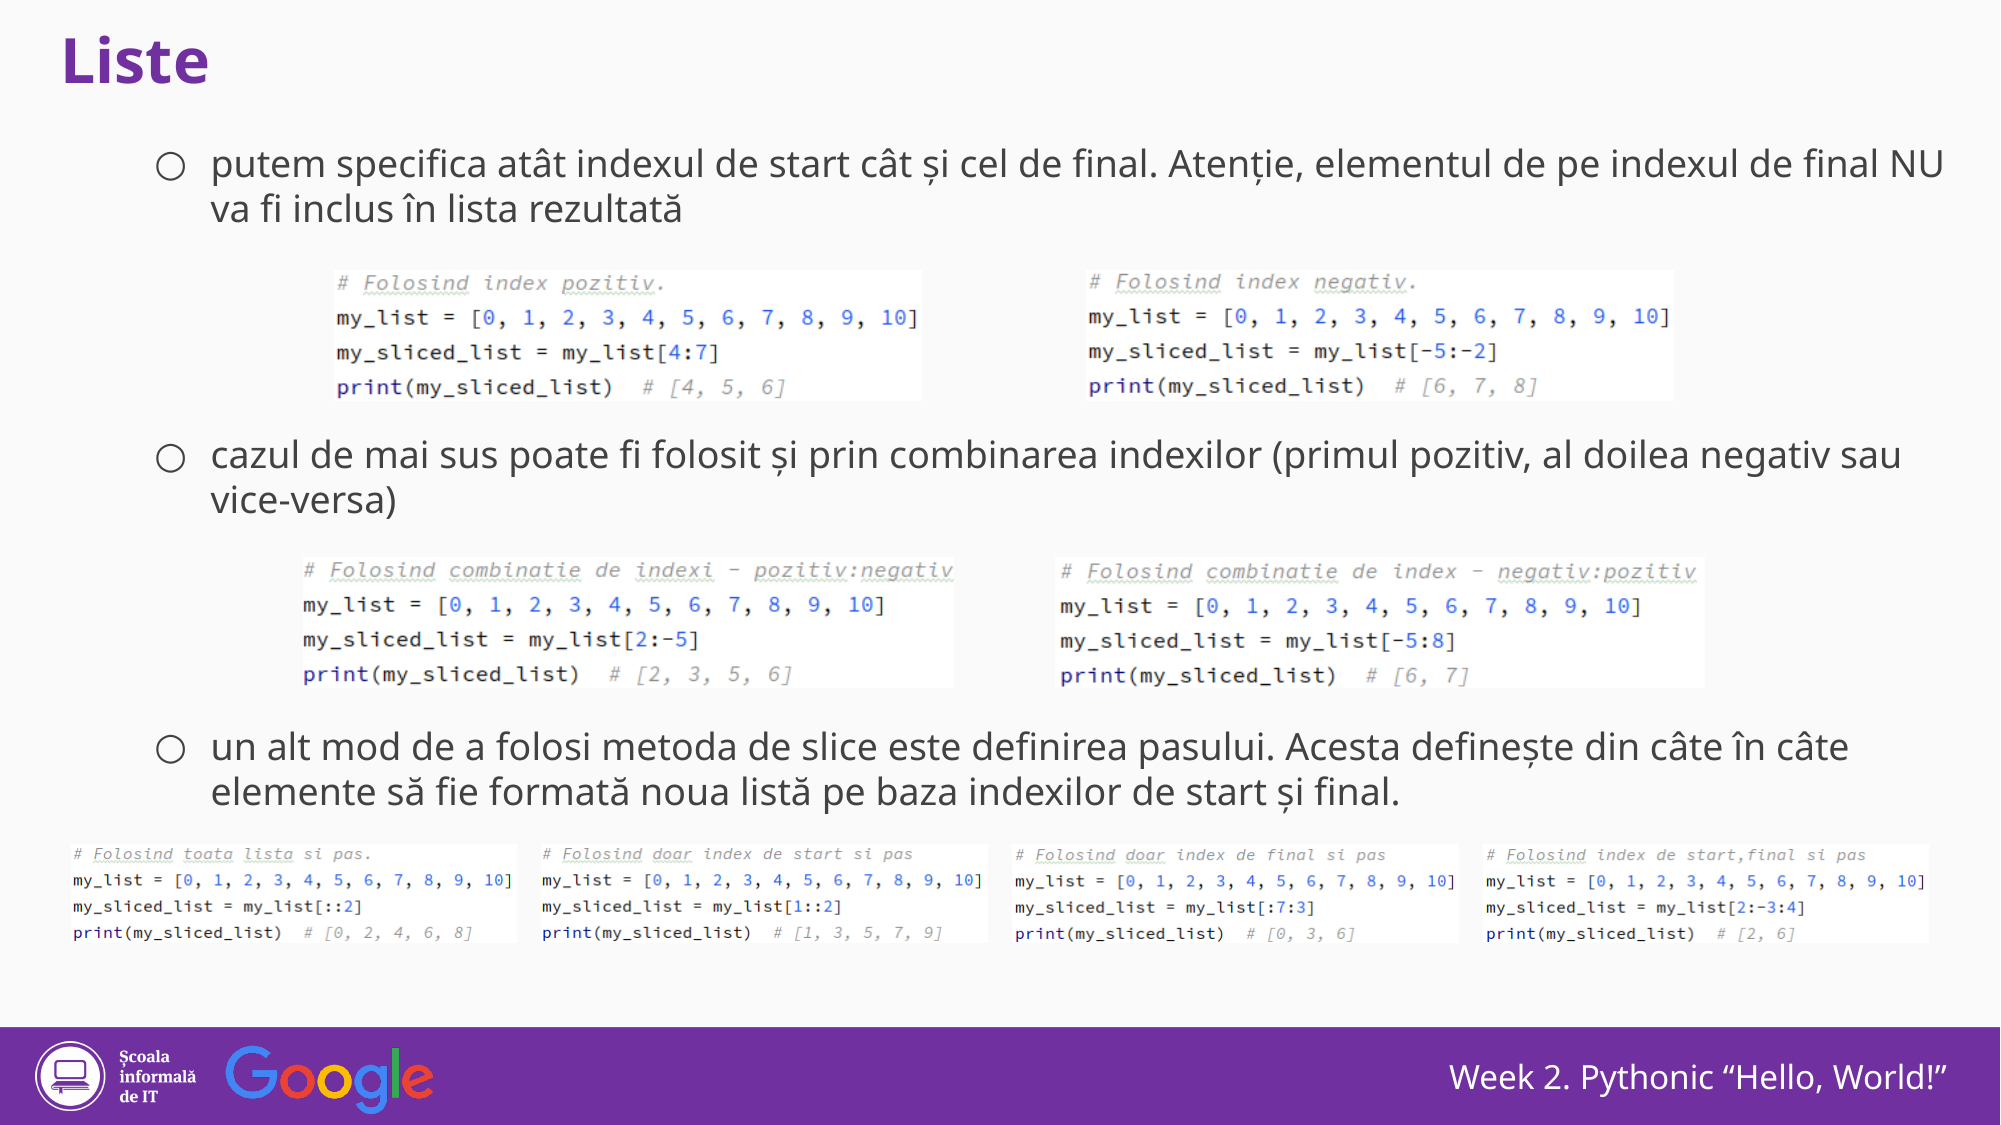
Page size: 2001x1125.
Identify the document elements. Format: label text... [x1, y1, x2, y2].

picture [334, 270, 923, 401]
picture [1482, 844, 1929, 943]
picture [303, 557, 954, 688]
picture [1054, 557, 1706, 688]
title Liste [45, 0, 1963, 118]
text_box Week 2. Pythonic “Hello, World!” [261, 1026, 1963, 1125]
picture [541, 844, 988, 943]
picture [1012, 844, 1459, 943]
picture [71, 844, 518, 943]
picture [224, 1045, 435, 1117]
picture [35, 1041, 196, 1111]
list putem specifica atât indexul de start cât și cel de final. Atenție, elementul de pe indexul de final NU va fi inclus în lista rezultată cazul de mai sus poate fi folosit și prin combinarea indexilor (primul pozitiv, al doilea negativ sau vice-versa) un alt mod de a folosi metoda de slice este definirea pasului. Acesta definește din câte în câte elemente să fie formată noua listă pe baza indexilor de start și final. [45, 132, 1963, 1029]
picture [1085, 270, 1674, 401]
